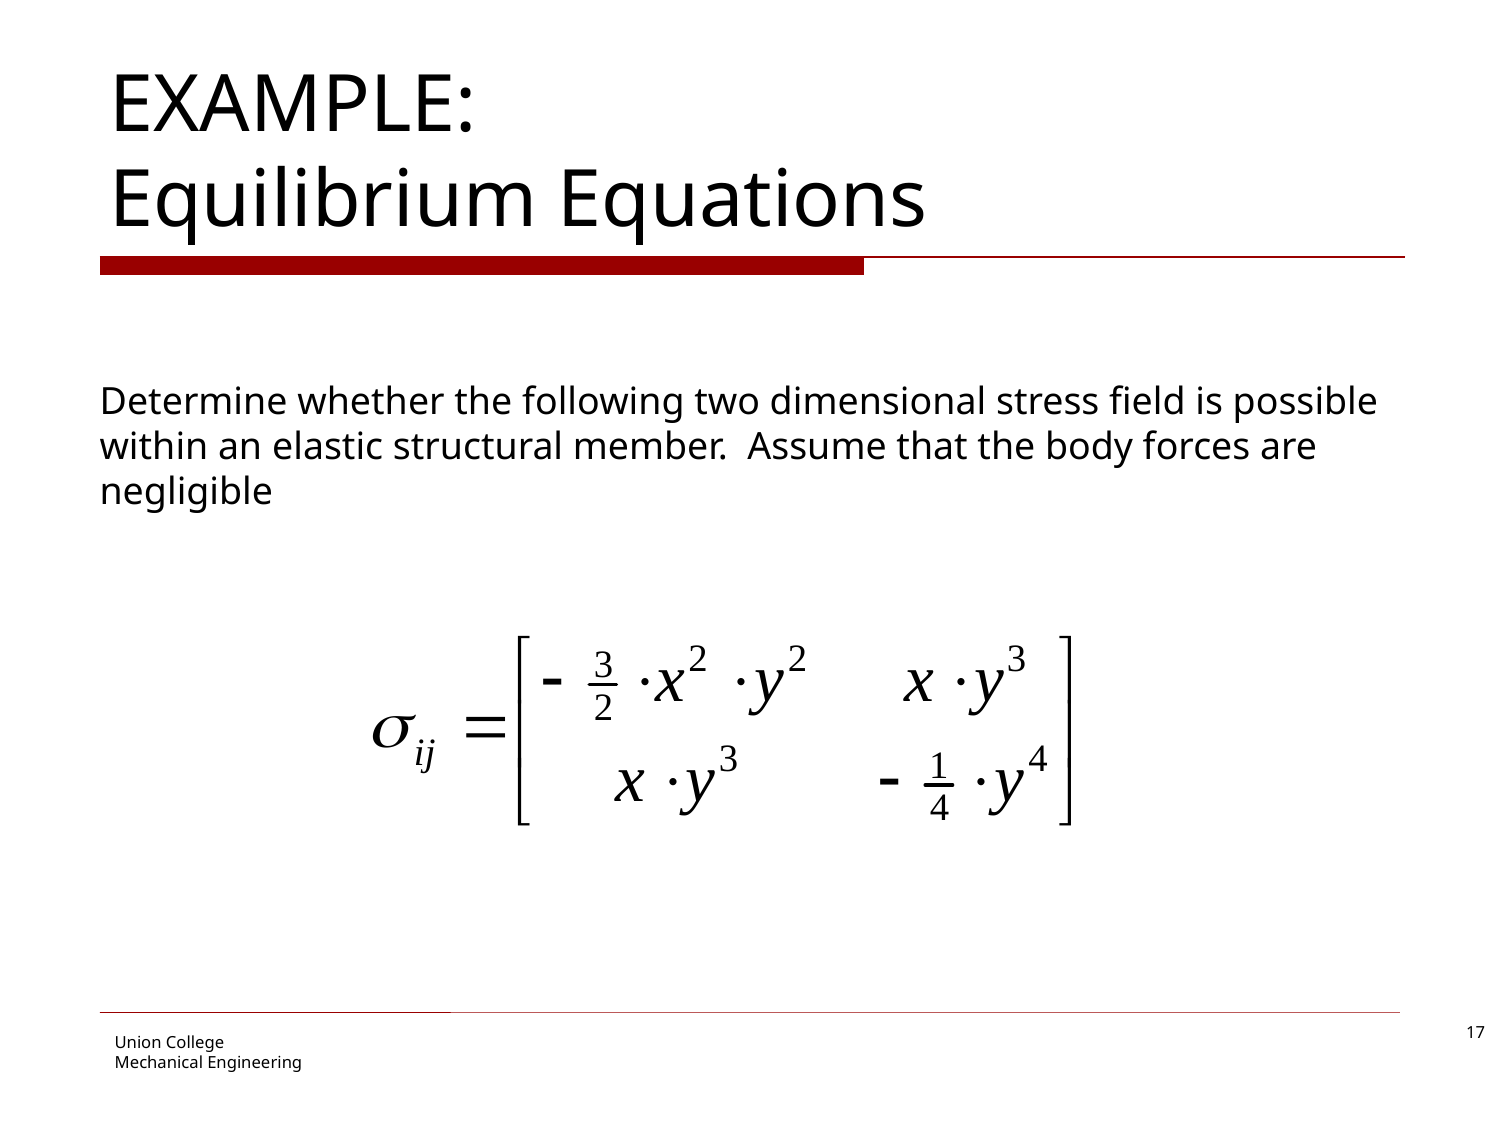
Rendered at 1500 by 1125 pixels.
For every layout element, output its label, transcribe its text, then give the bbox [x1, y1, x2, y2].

title EXAMPLE: Equilibrium Equations [93, 49, 1407, 250]
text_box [362, 624, 1096, 838]
slide_number 17 [1149, 1013, 1500, 1075]
text_box Determine whether the following two dimensional stress field is possible within an elastic structural member. Assume that the body forces are negligible [84, 369, 1400, 520]
